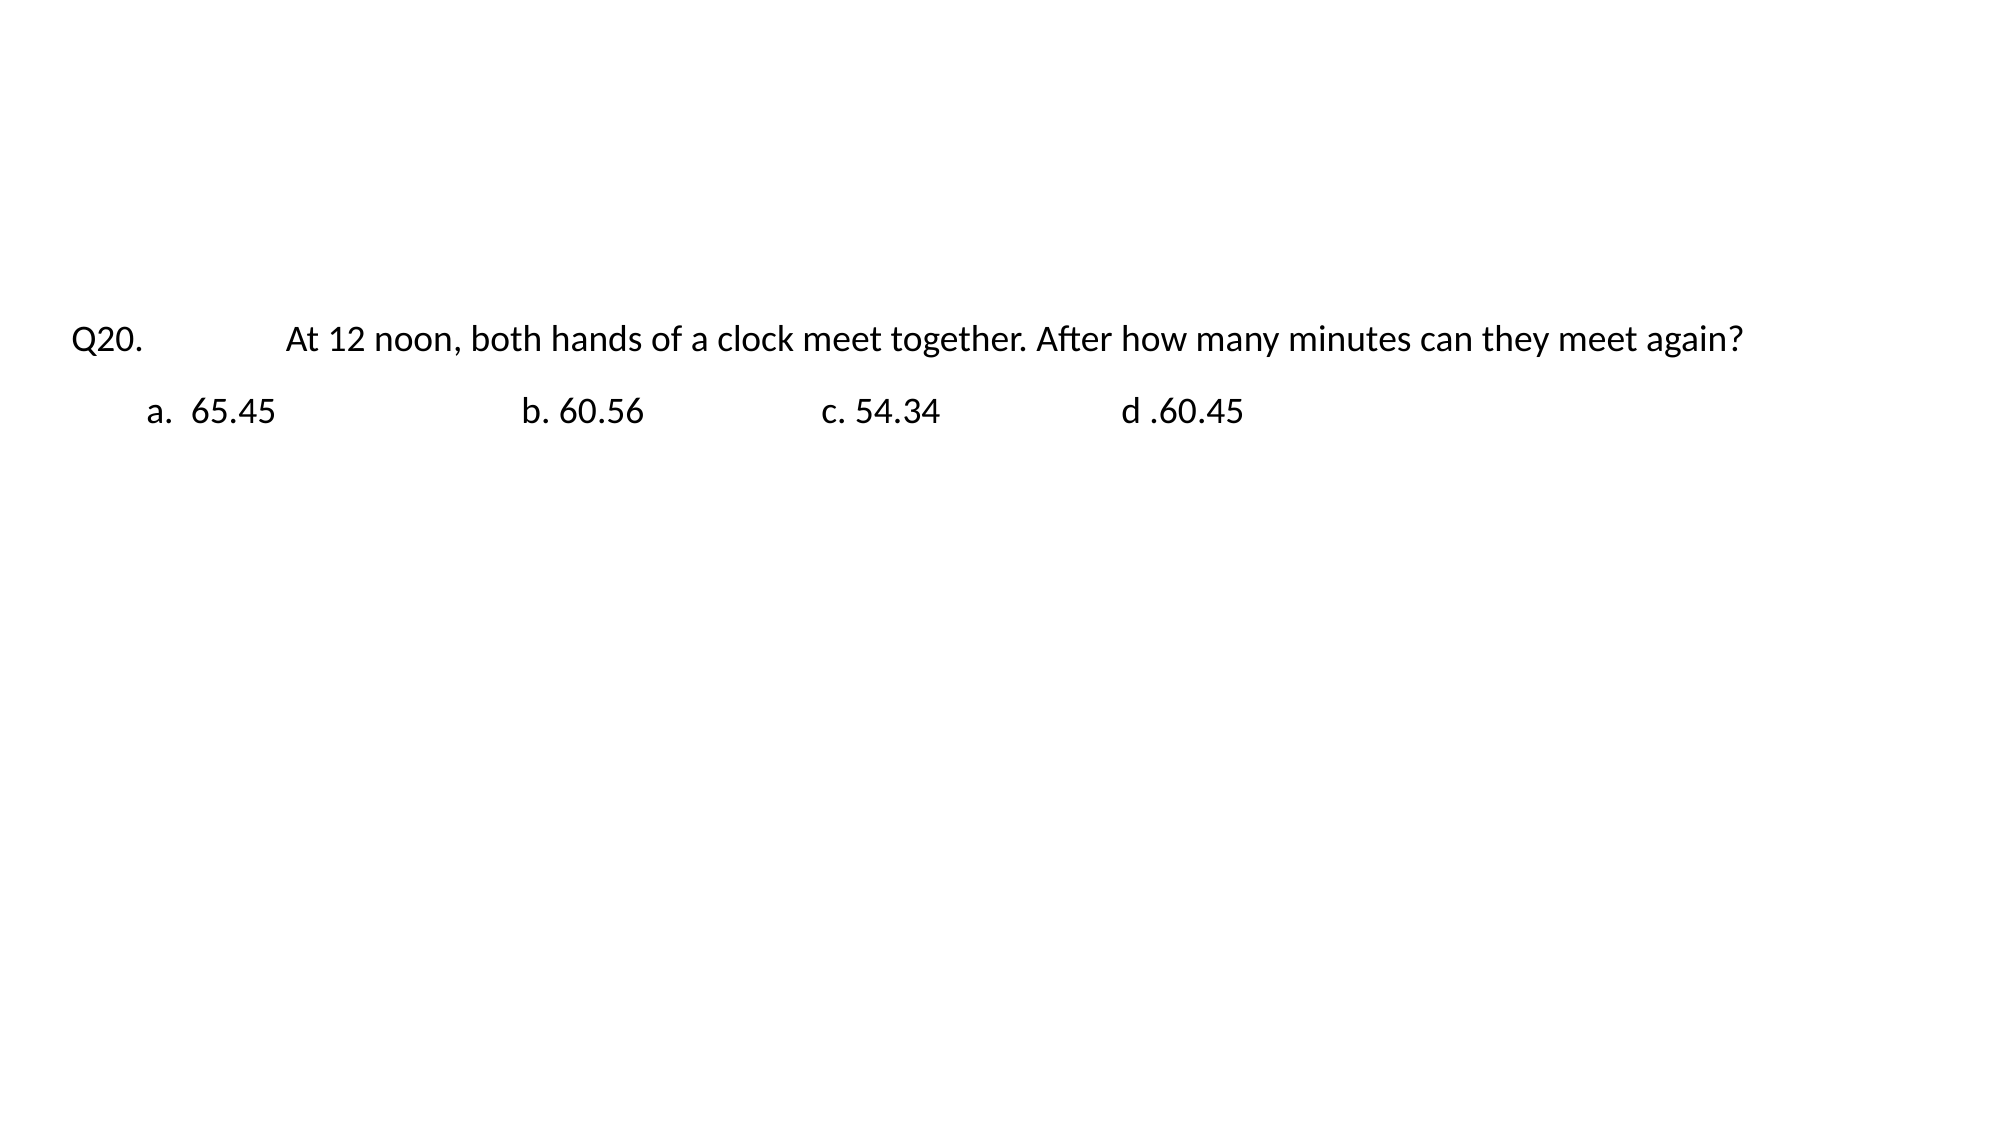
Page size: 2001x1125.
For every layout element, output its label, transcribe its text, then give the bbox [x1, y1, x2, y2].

text_box Q20. At 12 noon, both hands of a clock meet together. After how many minutes can they meet again? a. 65.45 b. 60.56 c. 54.34 d .60.45 [56, 299, 1905, 439]
